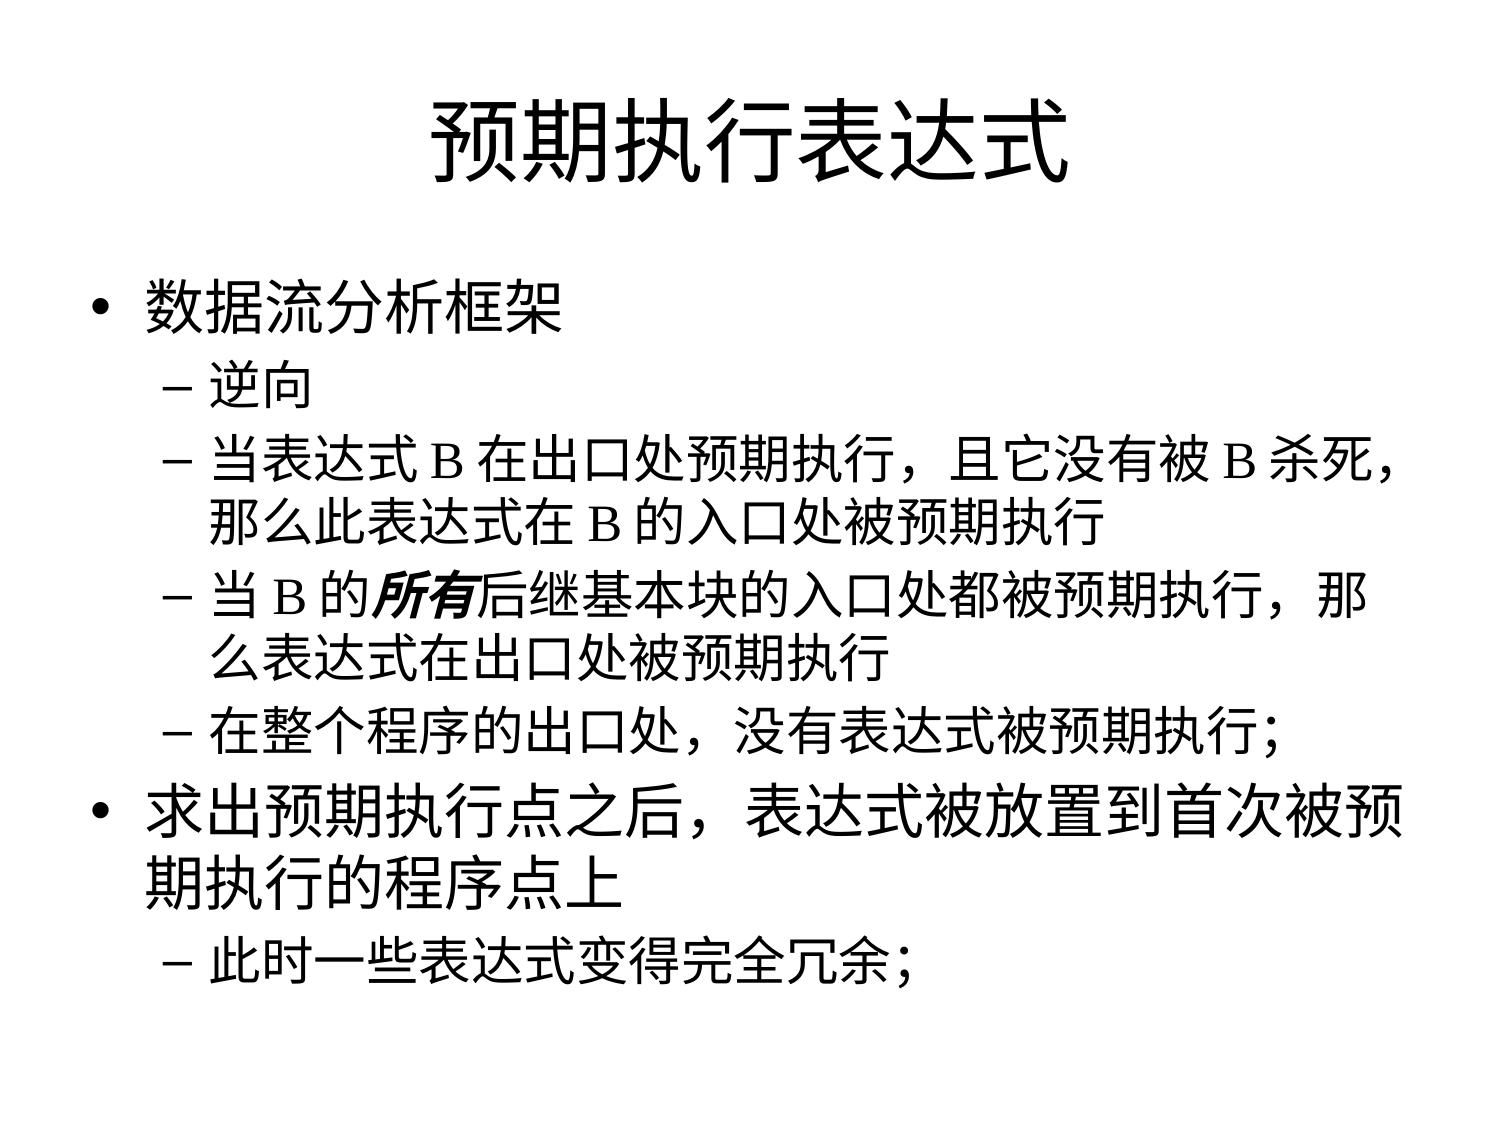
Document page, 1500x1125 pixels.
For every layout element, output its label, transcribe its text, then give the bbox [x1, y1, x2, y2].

title 预期执行表达式 [75, 45, 1425, 233]
list 数据流分析框架 逆向 当表达式B在出口处预期执行，且它没有被B杀死，那么此表达式在B的入口处被预期执行 当B的所有后继基本块的入口处都被预期执行，那么表达式在出口处被预期执行 在整个程序的出口处，没有表达式被预期执行； 求出预期执行点之后，表达式被放置到首次被预期执行的程序点上 此时一些表达式变得完全冗余； [75, 262, 1425, 1005]
